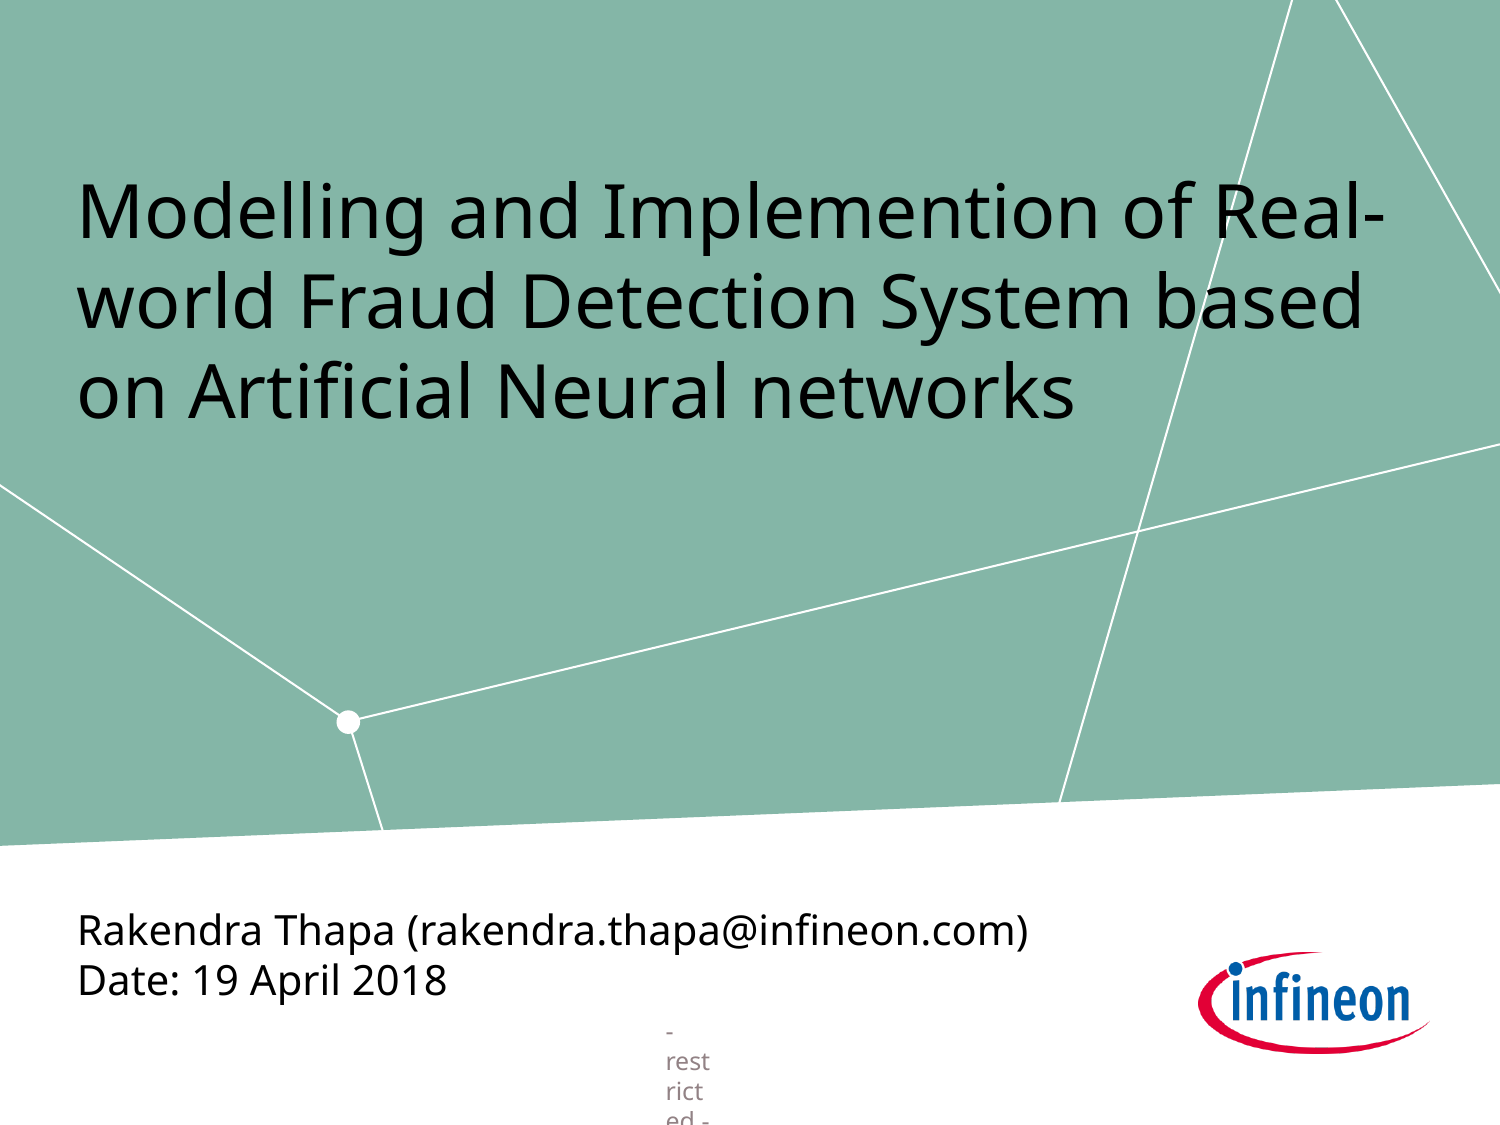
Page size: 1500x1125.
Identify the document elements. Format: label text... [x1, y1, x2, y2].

picture [1198, 952, 1430, 1054]
title Modelling and Implemention of Real-world Fraud Detection System based on Artificial Neural networks [76, 113, 1436, 434]
slide_number - restricted - [665, 1050, 713, 1100]
subtitle Rakendra Thapa (rakendra.thapa@infineon.com) Date: 19 April 2018 [76, 903, 1117, 1005]
